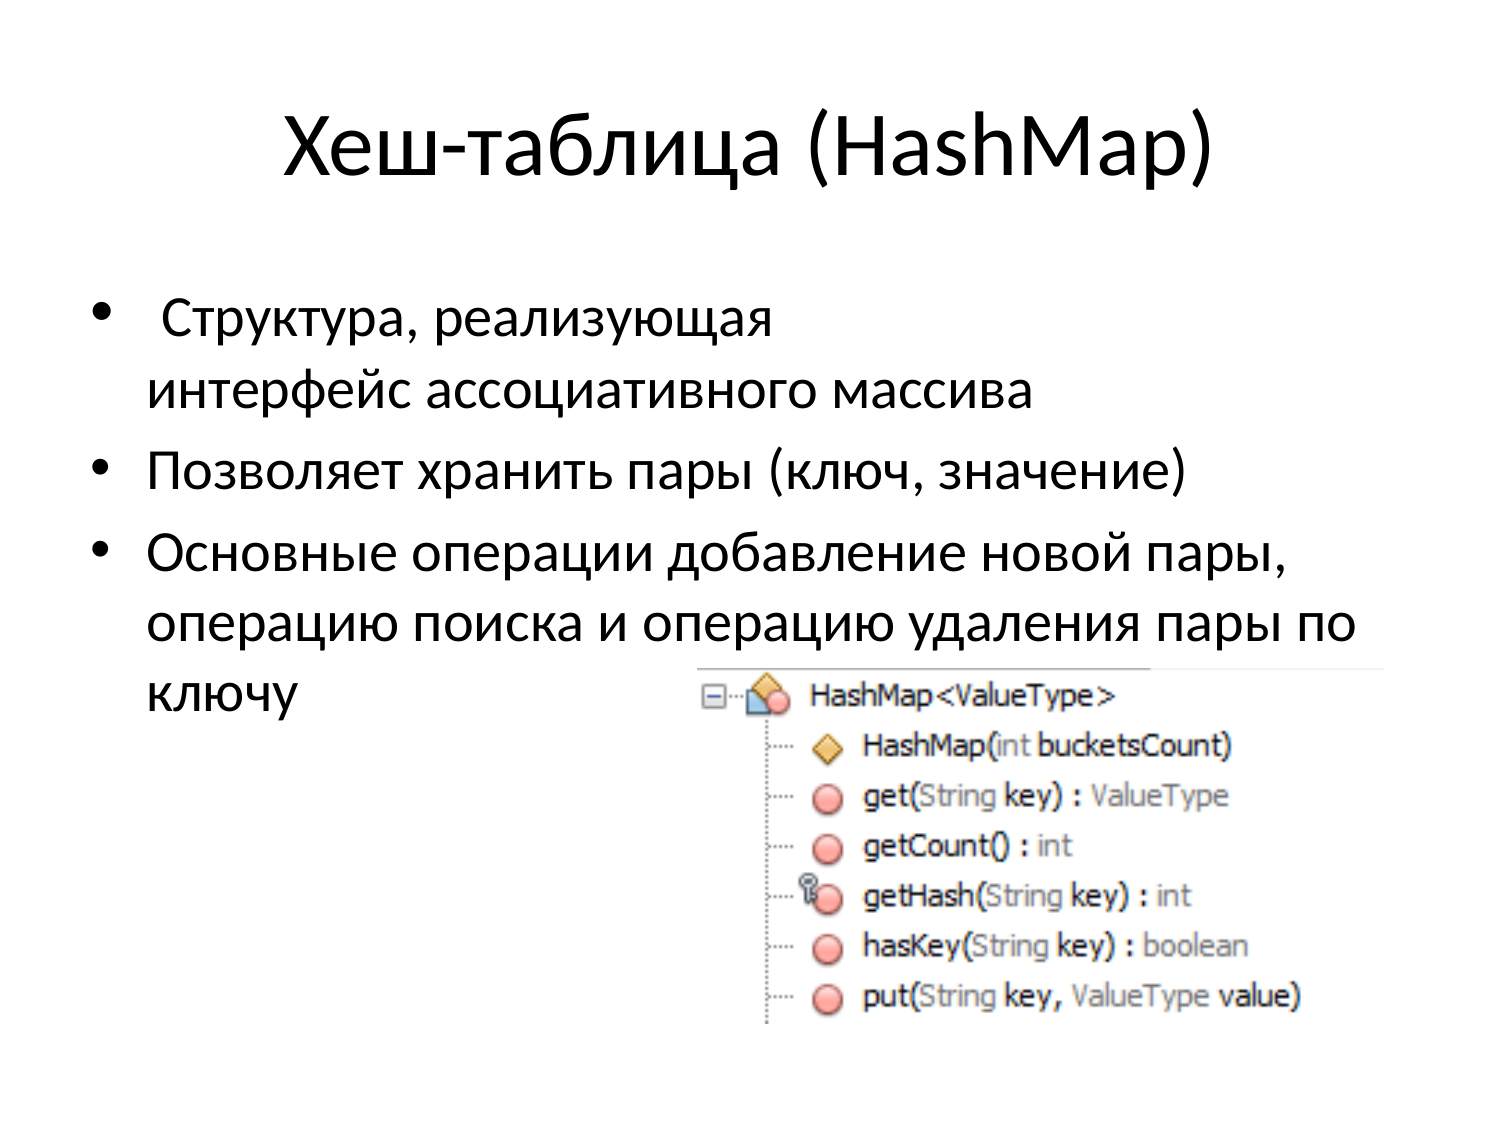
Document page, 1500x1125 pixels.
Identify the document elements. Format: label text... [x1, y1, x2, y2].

list Структура, реализующая интерфейс ассоциативного массива Позволяет хранить пары (ключ, значение) Основные операции добавление новой пары, операцию поиска и операцию удаления пары по ключу [75, 262, 1425, 1005]
picture [697, 668, 1385, 1024]
title Хеш-таблица (HashMap) [75, 45, 1425, 233]
